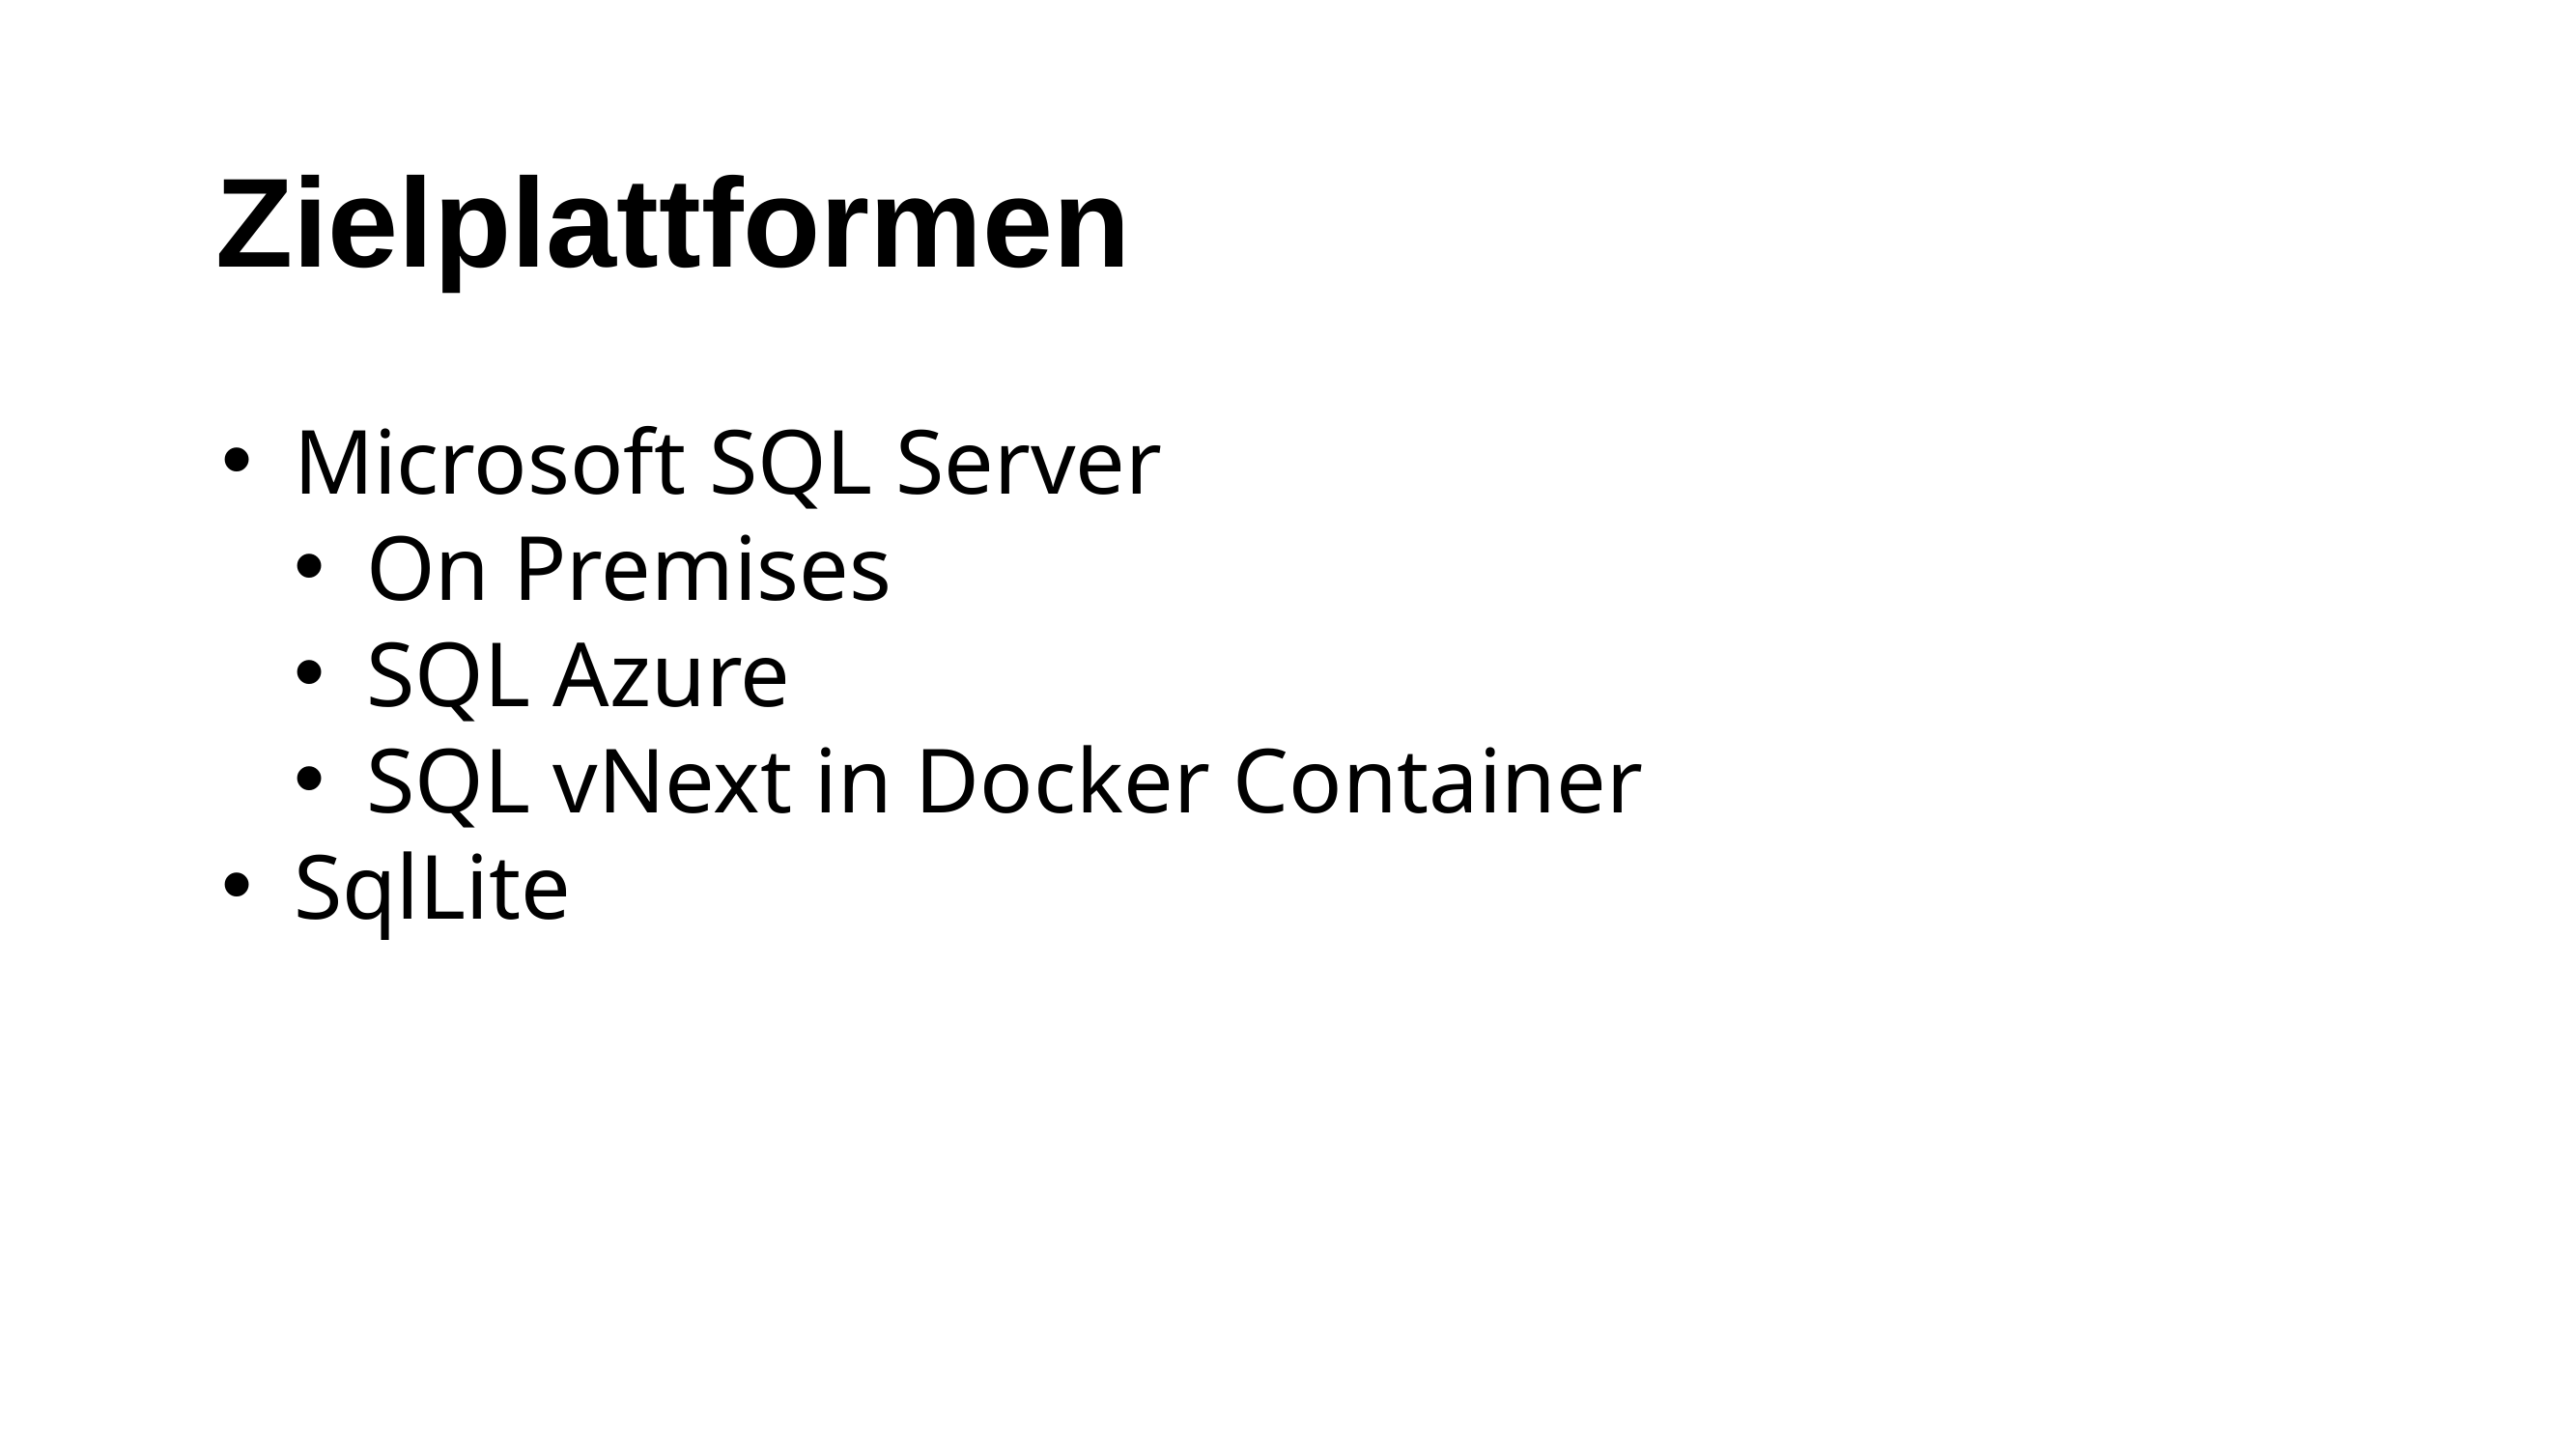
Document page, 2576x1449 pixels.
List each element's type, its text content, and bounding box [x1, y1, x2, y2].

title Zielplattformen [201, 132, 2375, 300]
text_box Microsoft SQL Server On Premises SQL Azure SQL vNext in Docker Container SqlLite [207, 398, 2411, 1234]
